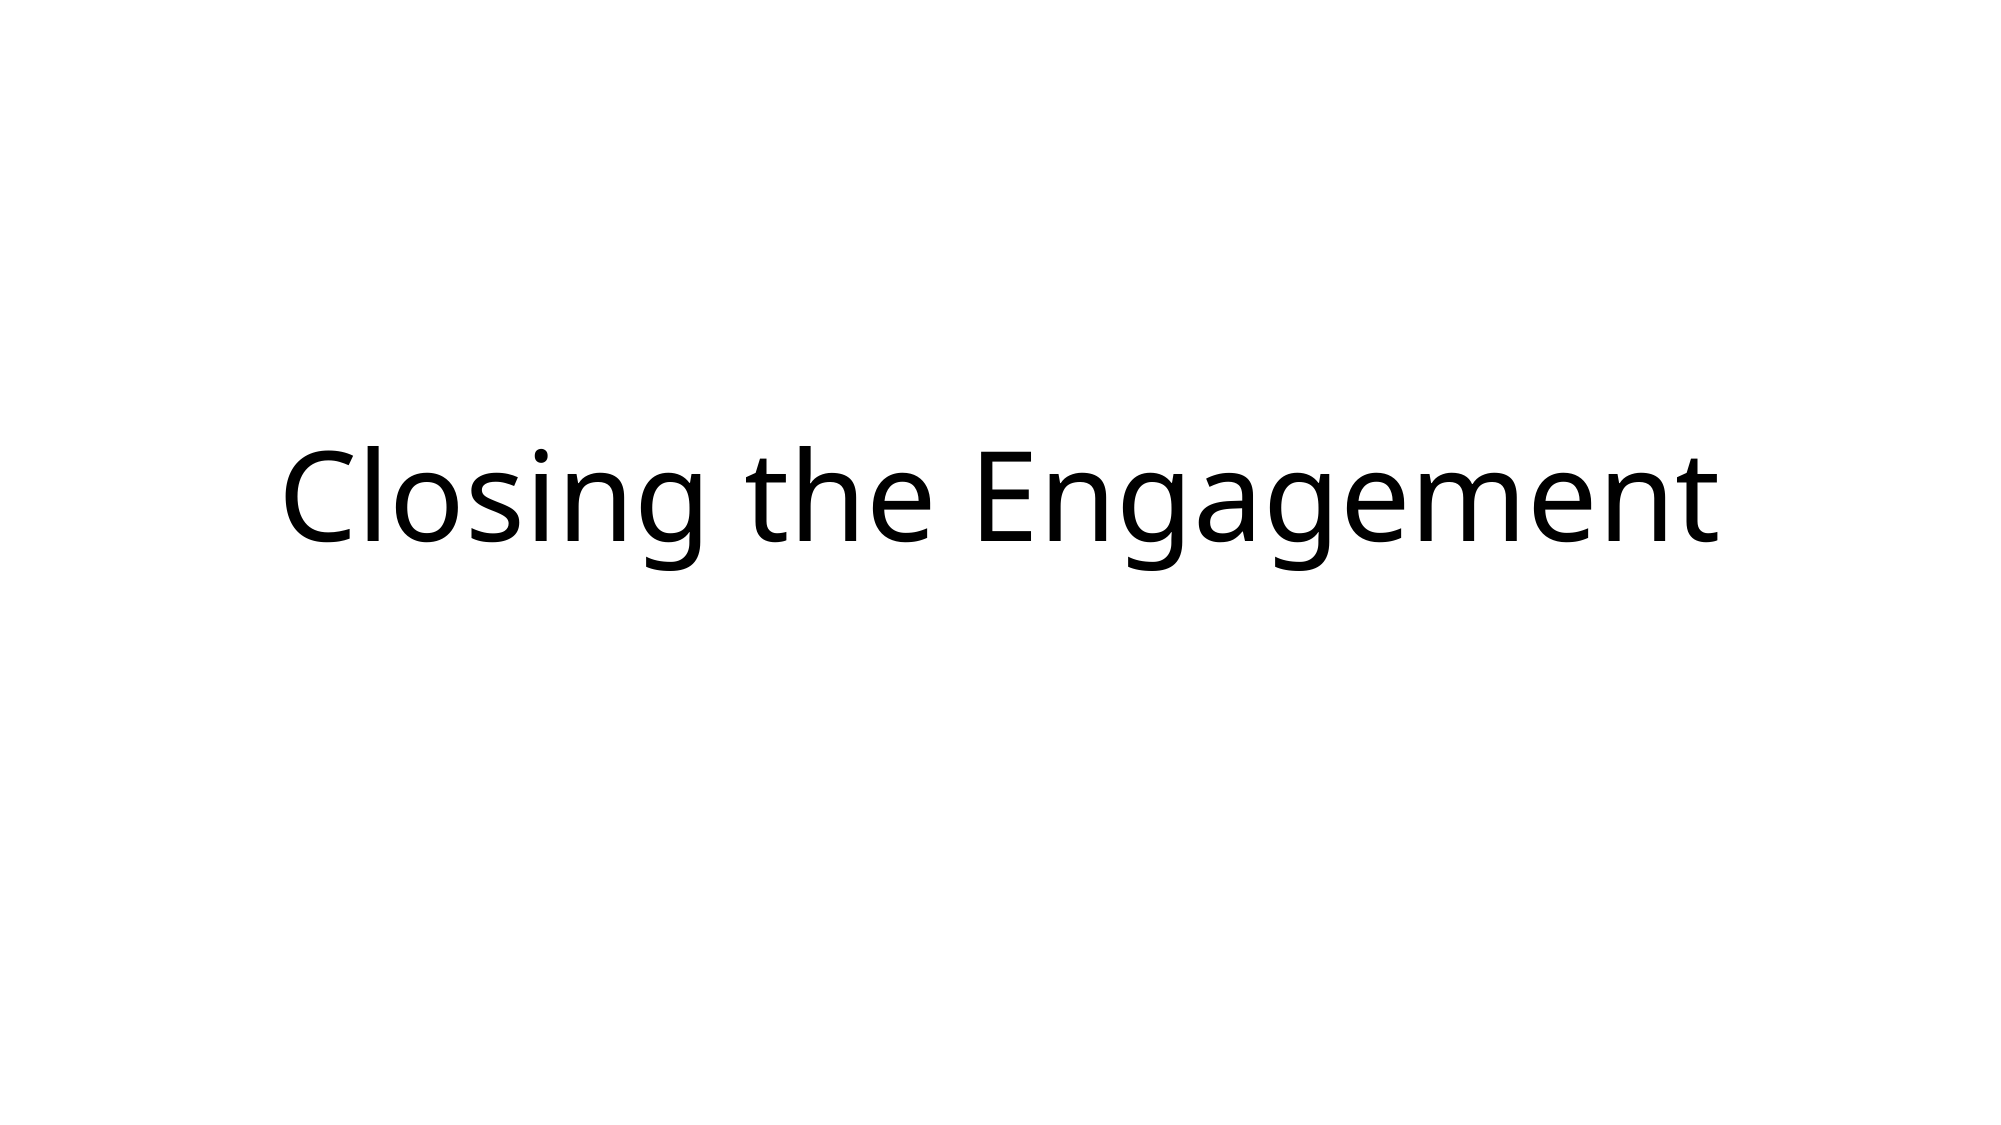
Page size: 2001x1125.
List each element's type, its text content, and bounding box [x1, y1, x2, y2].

title Closing the Engagement [249, 184, 1750, 576]
